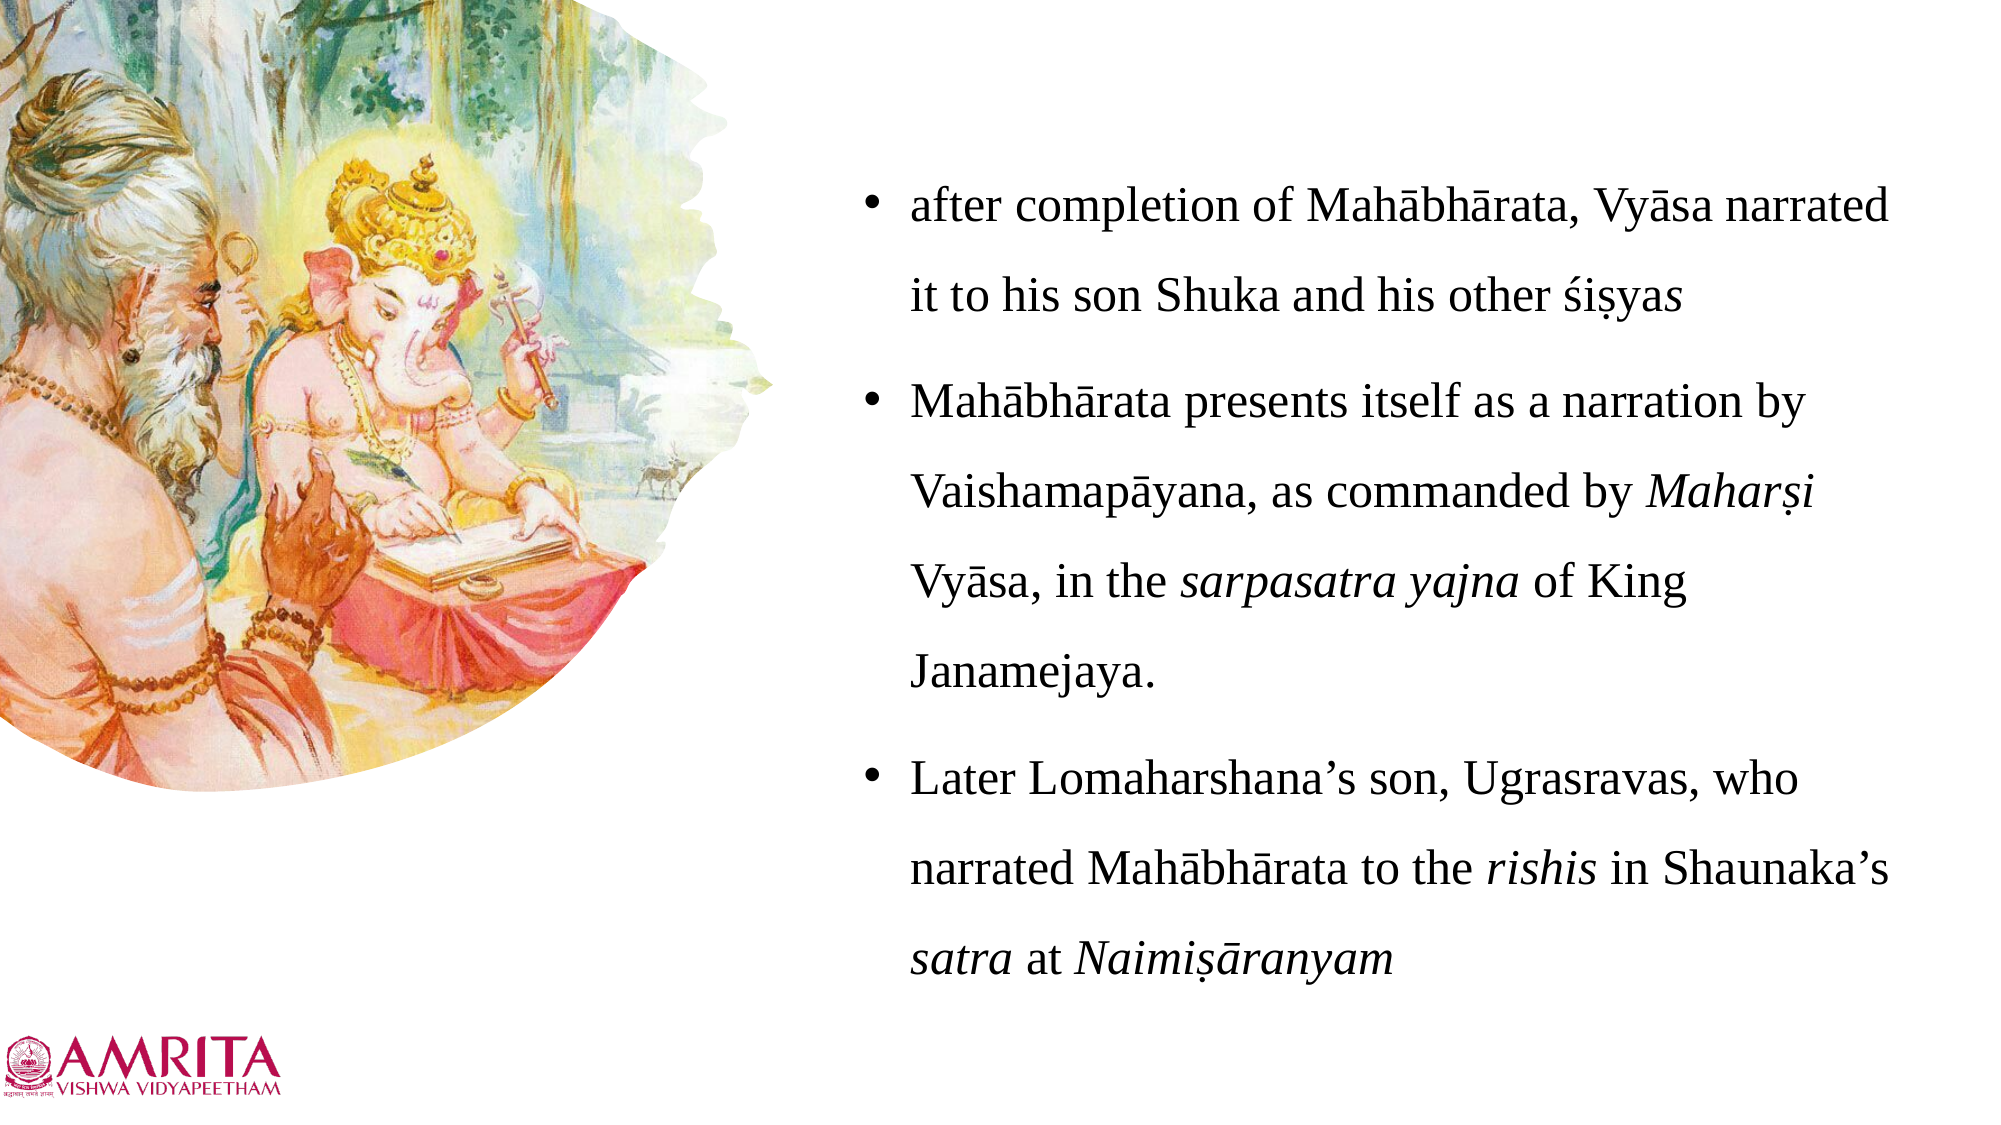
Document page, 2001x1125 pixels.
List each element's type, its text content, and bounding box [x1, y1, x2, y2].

text_box after completion of Mahābhārata, Vyāsa narrated it to his son Shuka and his other śiṣyas Mahābhārata presents itself as a narration by Vaishamapāyana, as commanded by Maharṣi Vyāsa, in the sarpasatra yajna of King Janamejaya. Later Lomaharshana’s son, Ugrasravas, who narrated Mahābhārata to the rishis in Shaunaka’s satra at Naimiṣāranyam [848, 133, 1911, 992]
picture [0, 1000, 299, 1125]
picture [0, 0, 774, 792]
